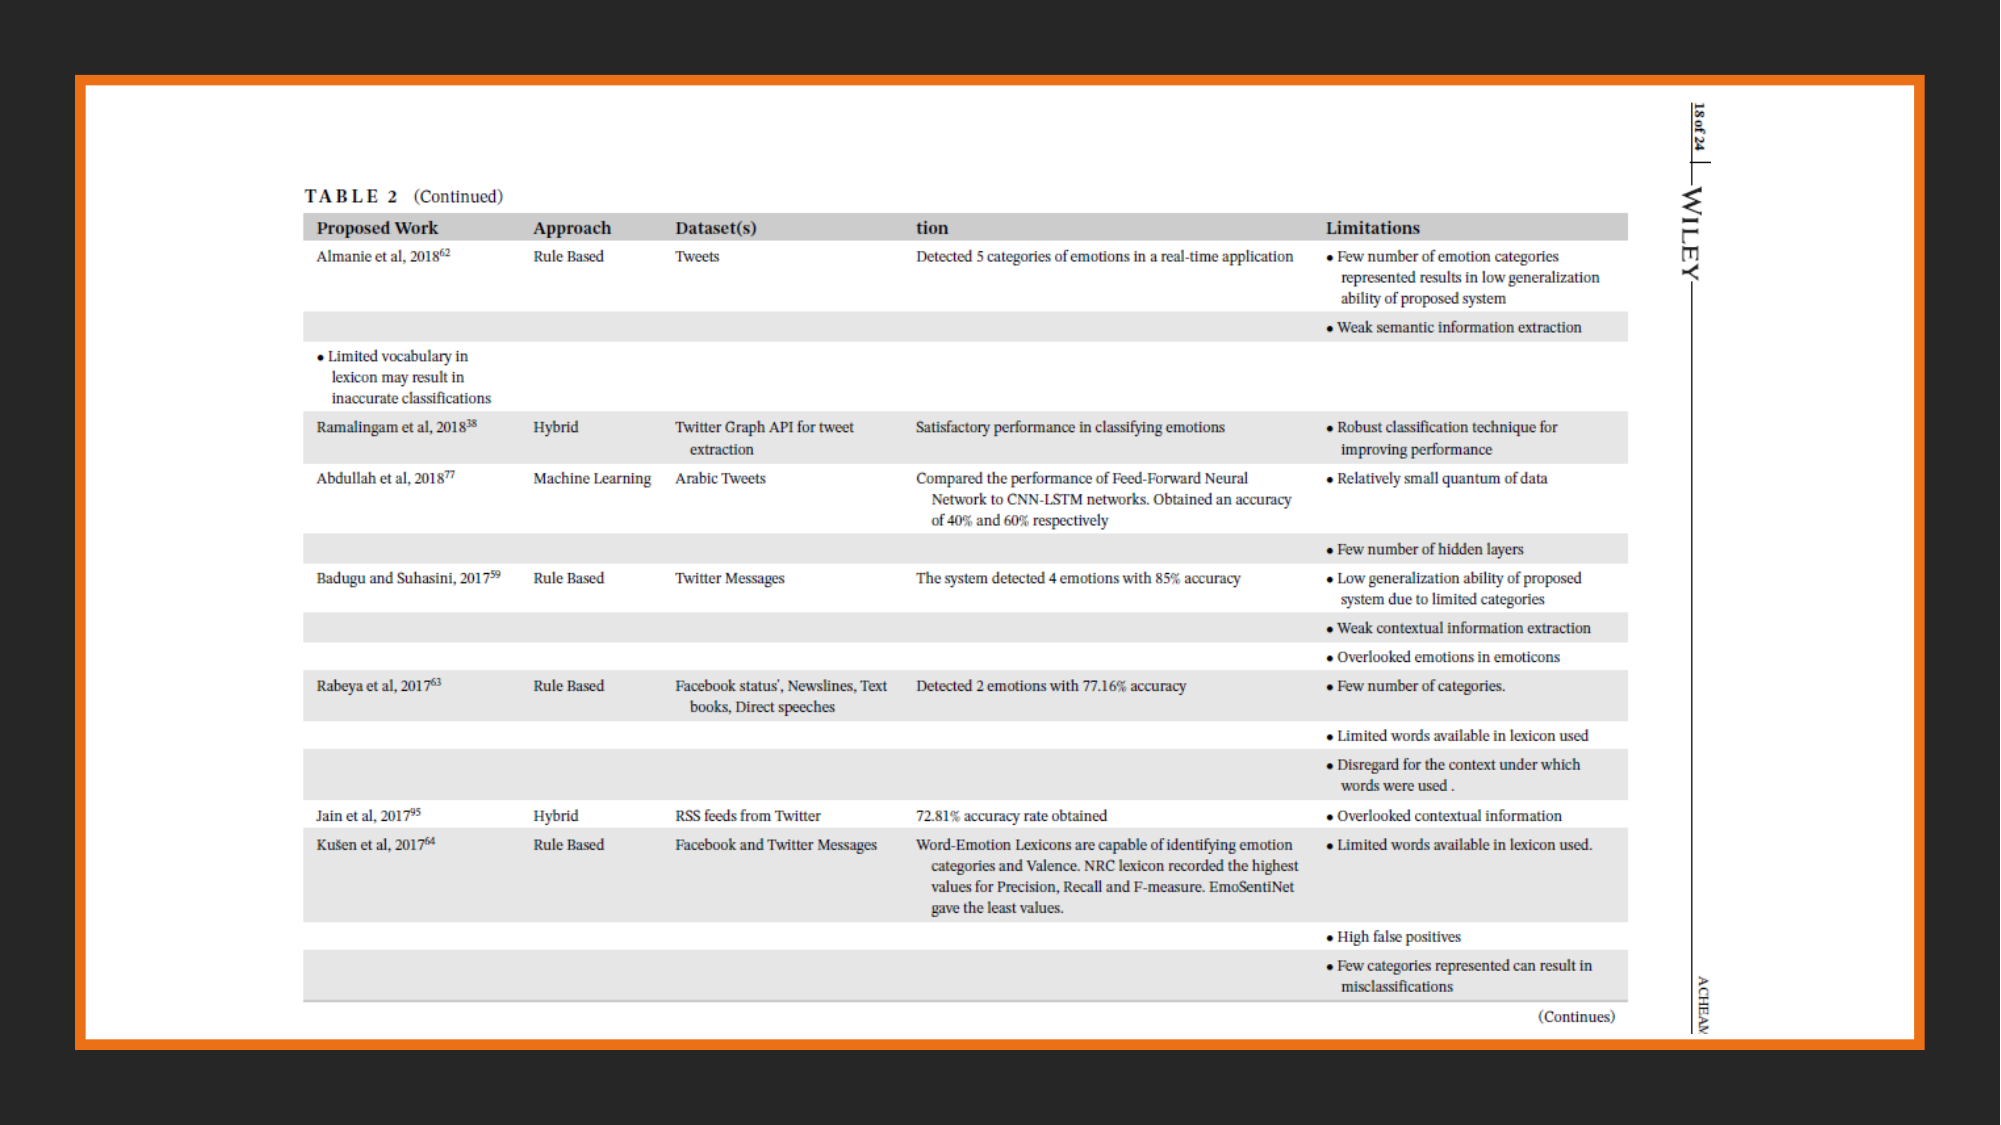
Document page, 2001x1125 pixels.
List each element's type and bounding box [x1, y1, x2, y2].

text_box [0, 0, 2000, 1125]
text_box [84, 84, 1916, 1041]
list [288, 90, 1712, 1034]
text_box [74, 74, 1926, 1051]
